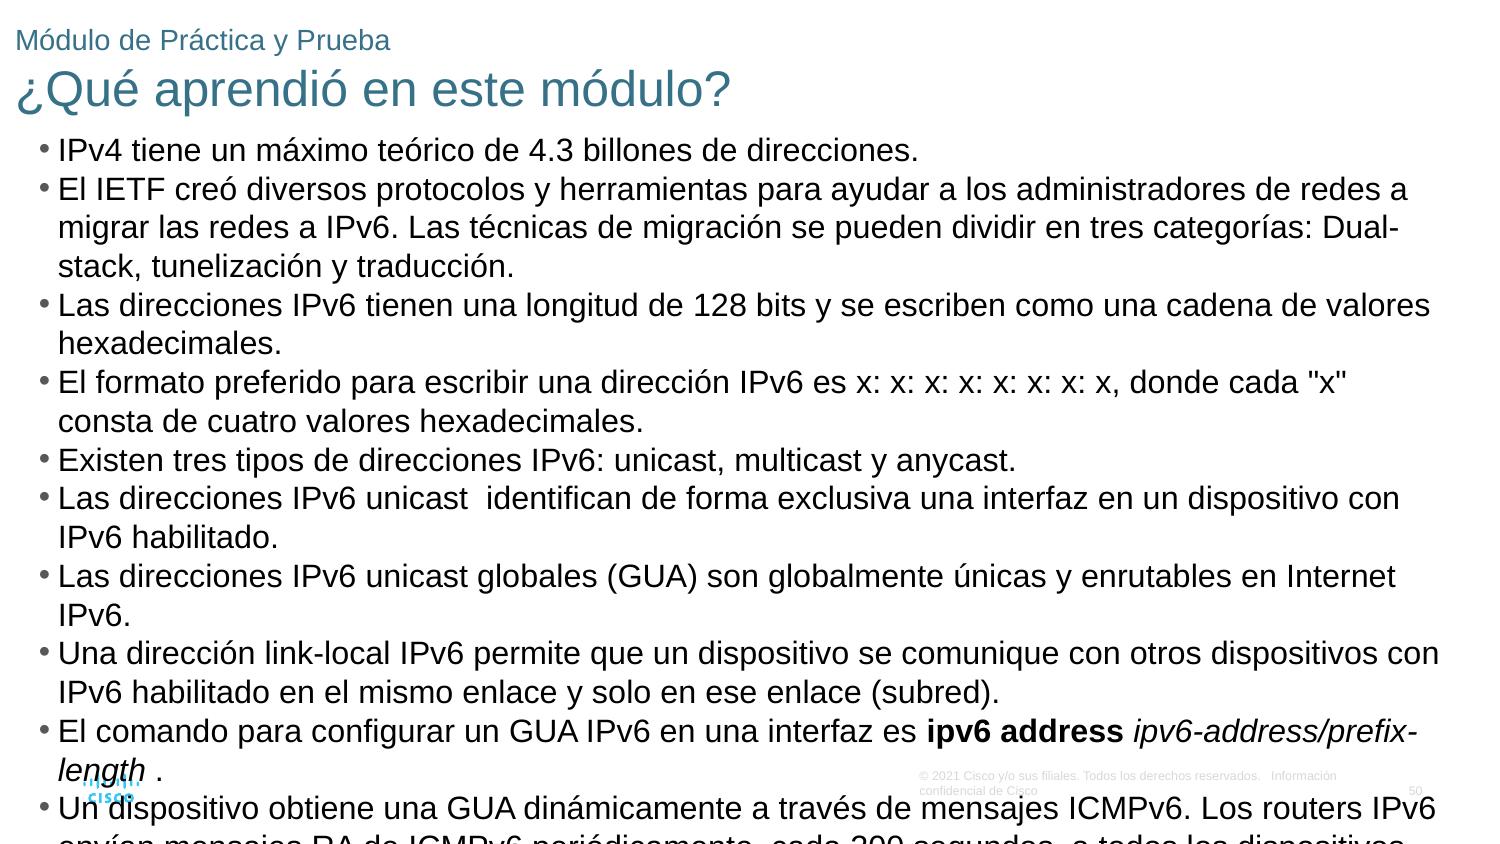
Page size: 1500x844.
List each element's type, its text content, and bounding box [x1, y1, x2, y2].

title Módulo de Práctica y Prueba ¿Qué aprendió en este módulo? [0, 6, 1500, 131]
list IPv4 tiene un máximo teórico de 4.3 billones de direcciones. El IETF creó diversos protocolos y herramientas para ayudar a los administradores de redes a migrar las redes a IPv6. Las técnicas de migración se pueden dividir en tres categorías: Dual-stack, tunelización y traducción. Las direcciones IPv6 tienen una longitud de 128 bits y se escriben como una cadena de valores hexadecimales. El formato preferido para escribir una dirección IPv6 es x: x: x: x: x: x: x: x, donde cada "x" consta de cuatro valores hexadecimales. Existen tres tipos de direcciones IPv6: unicast, multicast y anycast. Las direcciones IPv6 unicast identifican de forma exclusiva una interfaz en un dispositivo con IPv6 habilitado. Las direcciones IPv6 unicast globales (GUA) son globalmente únicas y enrutables en Internet IPv6. Una dirección link-local IPv6 permite que un dispositivo se comunique con otros dispositivos con IPv6 habilitado en el mismo enlace y solo en ese enlace (subred). El comando para configurar un GUA IPv6 en una interfaz es ipv6 address ipv6-address/prefix-length . Un dispositivo obtiene una GUA dinámicamente a través de mensajes ICMPv6. Los routers IPv6 envían mensajes RA de ICMPv6 periódicamente, cada 200 segundos, a todos los dispositivos con IPv6 habilitado en la red. [23, 121, 1477, 803]
